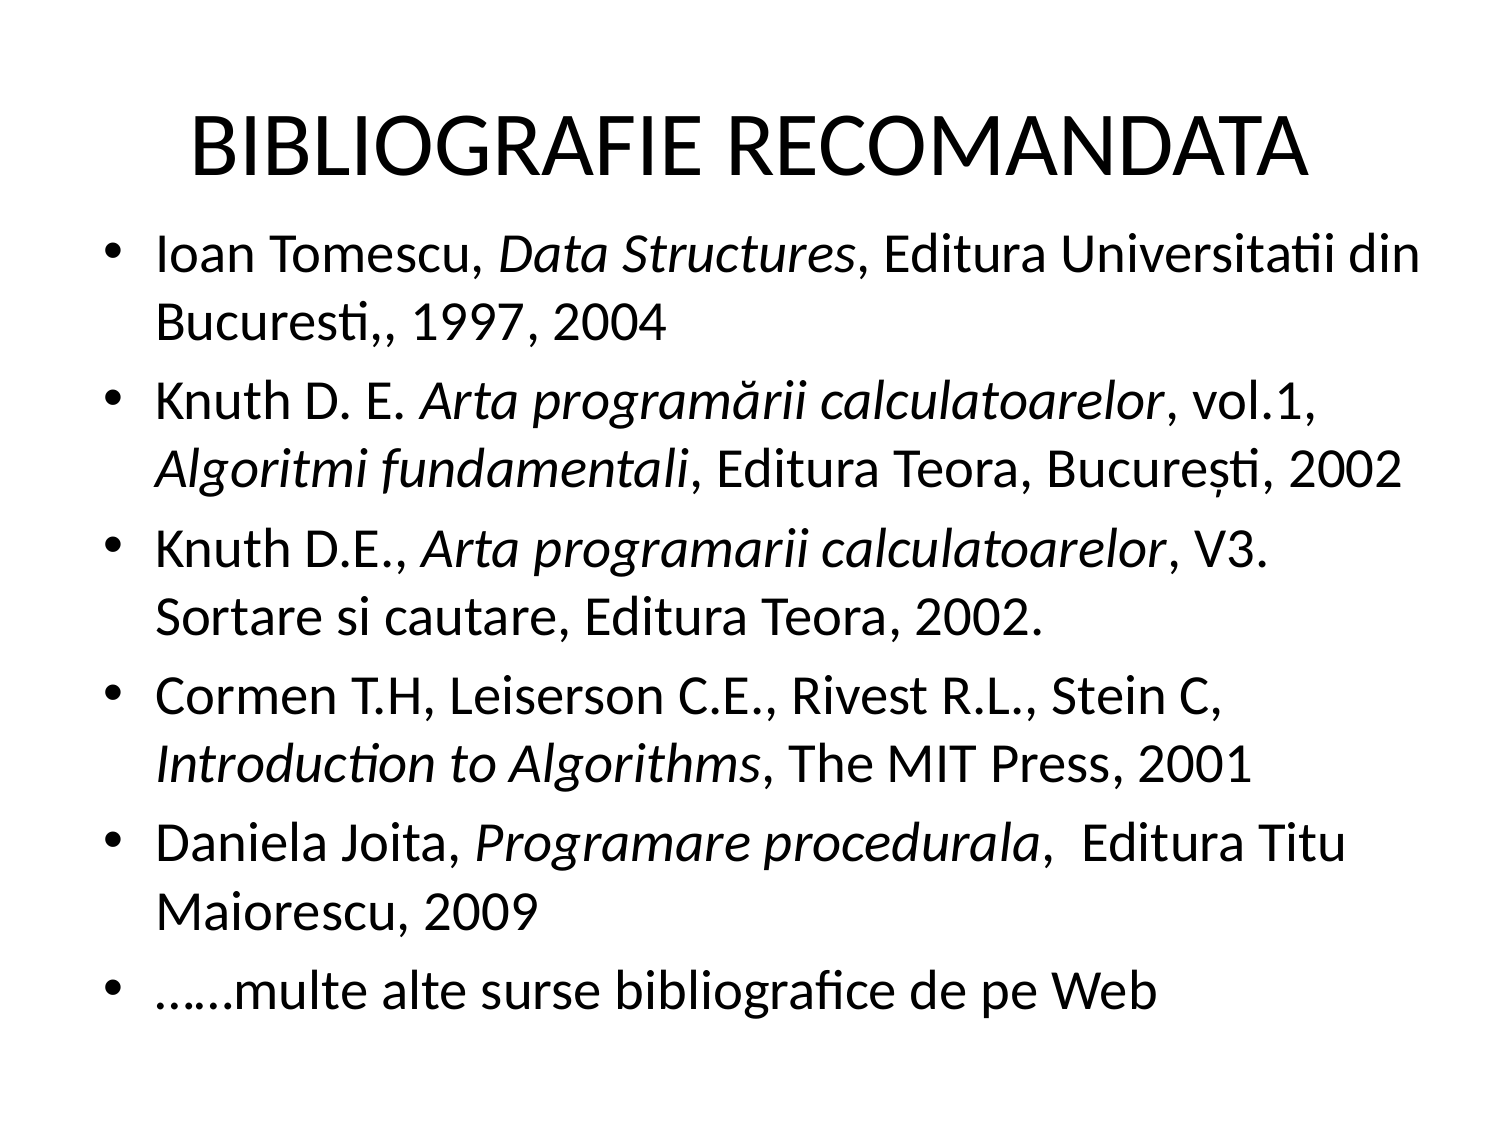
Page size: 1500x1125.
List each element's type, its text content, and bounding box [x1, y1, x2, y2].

title BIBLIOGRAFIE RECOMANDATA [75, 45, 1425, 233]
list Ioan Tomescu, Data Structures, Editura Universitatii din Bucuresti,, 1997, 2004 Knuth D. E. Arta programării calculatoarelor, vol.1, Algoritmi fundamentali, Editura Teora, București, 2002 Knuth D.E., Arta programarii calculatoarelor, V3. Sortare si cautare, Editura Teora, 2002. Cormen T.H, Leiserson C.E., Rivest R.L., Stein C, Introduction to Algorithms, The MIT Press, 2001 Daniela Joita, Programare procedurala, Editura Titu Maiorescu, 2009 ……multe alte surse bibliografice de pe Web [88, 208, 1439, 1083]
